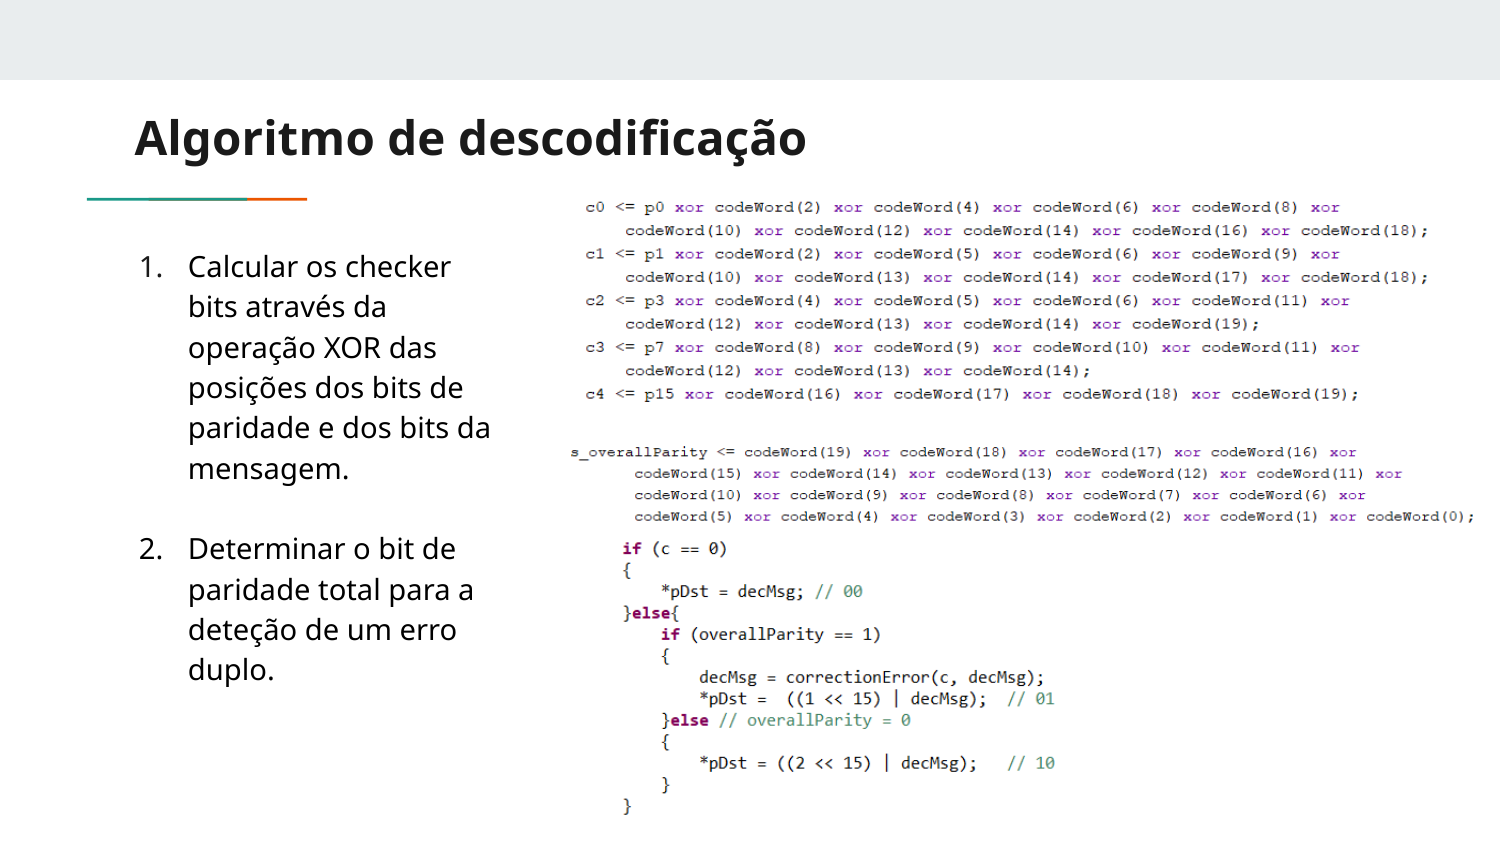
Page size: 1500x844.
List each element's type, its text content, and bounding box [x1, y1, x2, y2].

picture [572, 193, 1453, 412]
list Calcular os checker bits através da operação XOR das posições dos bits de paridade e dos bits da mensagem. Determinar o bit de paridade total para a deteção de um erro duplo. [97, 227, 517, 804]
title Algoritmo de descodificação [119, 92, 1381, 181]
picture [562, 439, 1482, 818]
